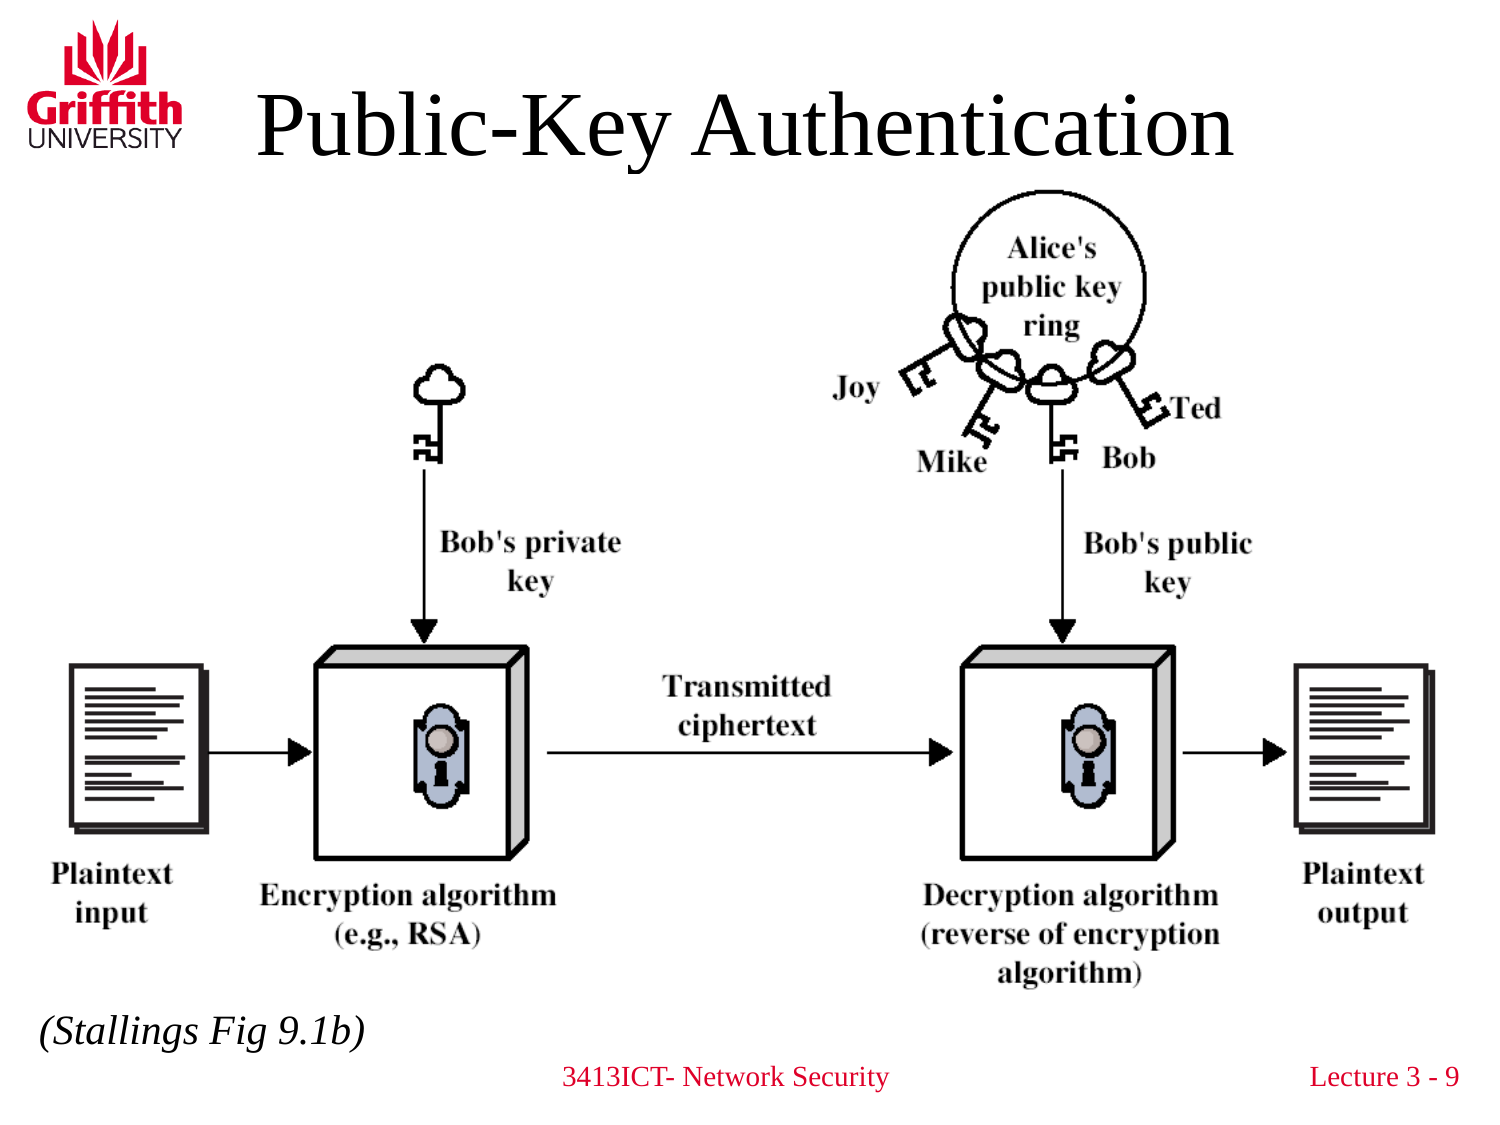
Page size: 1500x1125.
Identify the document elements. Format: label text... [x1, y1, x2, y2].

text_box (Stallings Fig 9.1b) [24, 995, 381, 1061]
title Public-Key Authentication [187, 24, 1306, 173]
slide_number Lecture 3 - 9 [1049, 1049, 1476, 1101]
picture [37, 174, 1451, 995]
footer 3413ICT- Network Security [430, 1049, 1022, 1101]
picture [23, 15, 186, 151]
